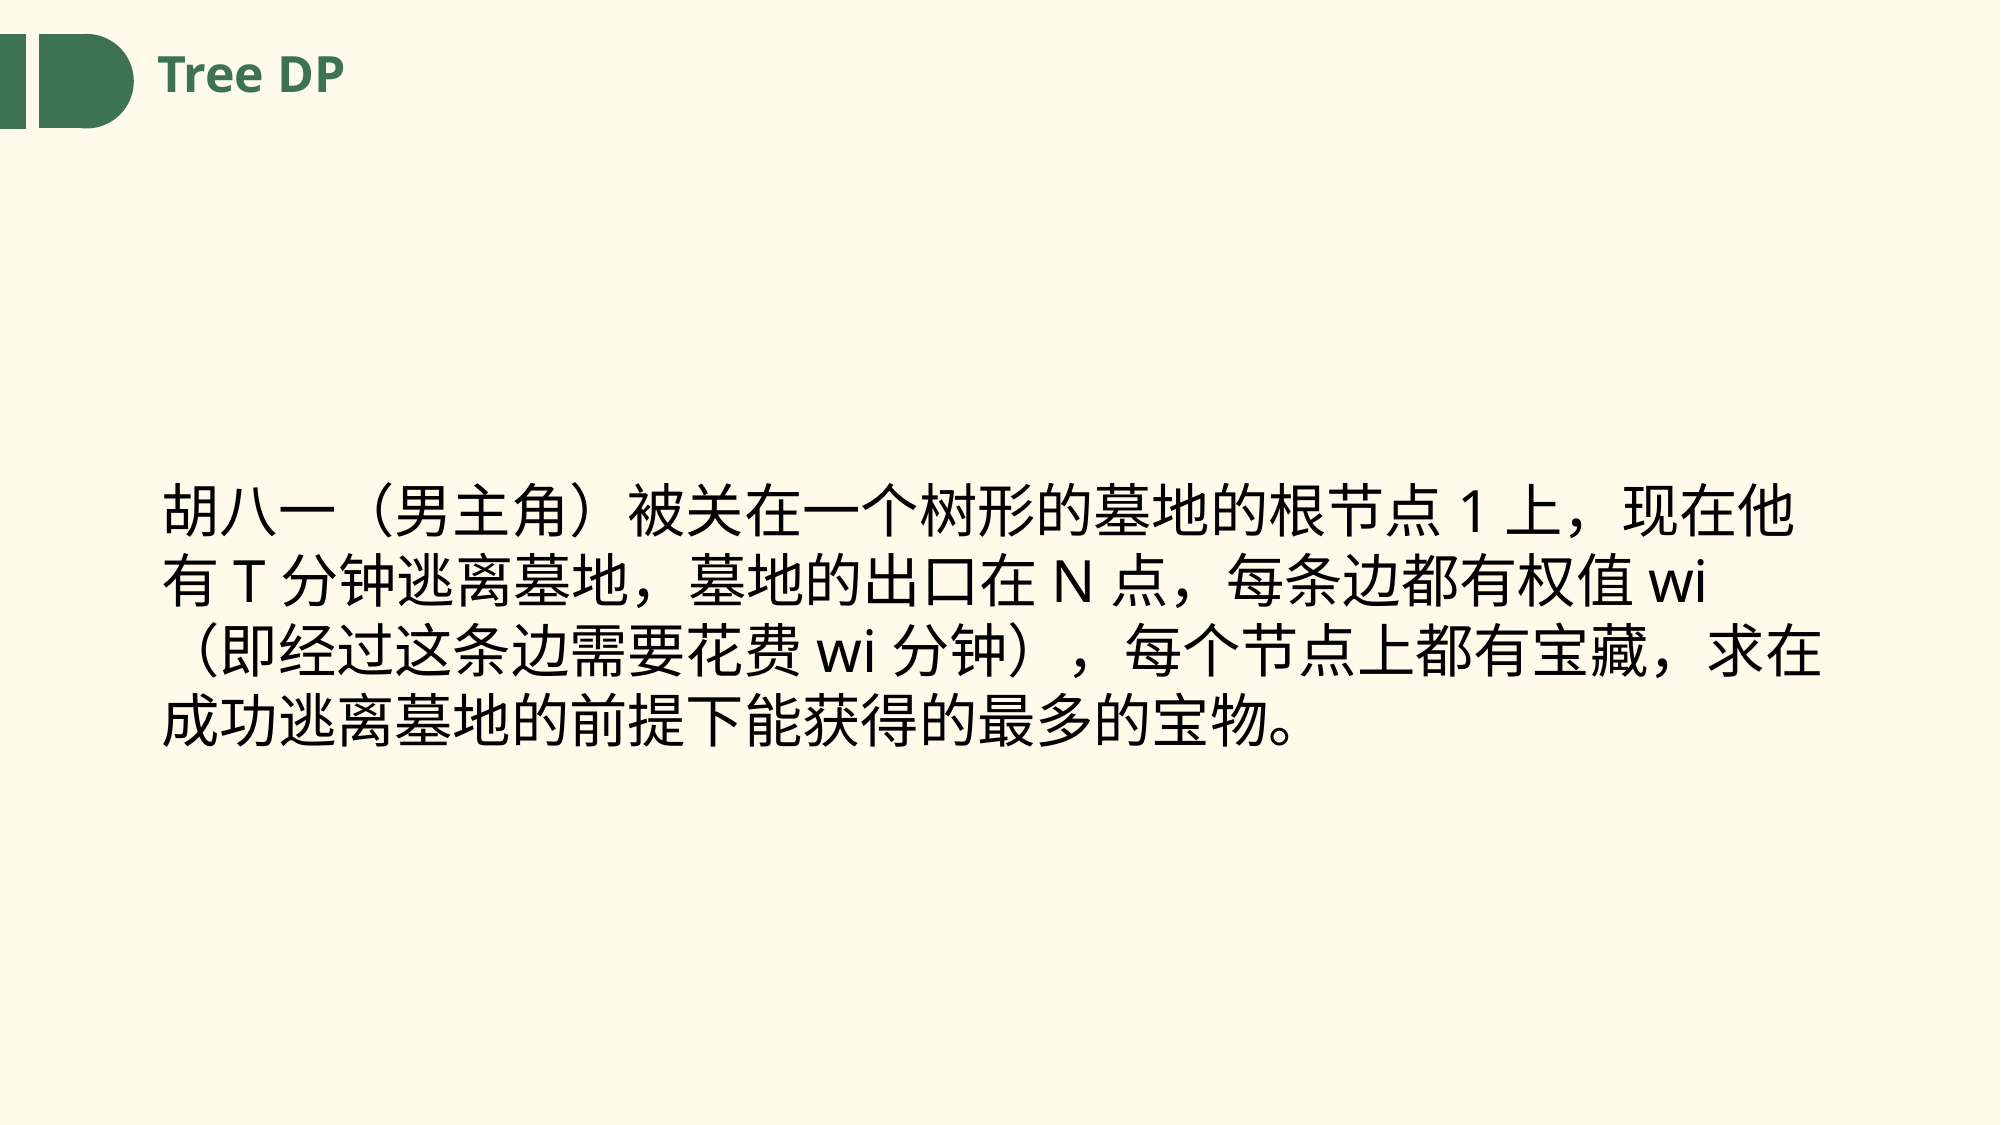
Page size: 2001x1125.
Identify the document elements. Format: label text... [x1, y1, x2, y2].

text_box Tree DP [142, 34, 361, 110]
text_box [0, 34, 26, 129]
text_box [40, 34, 133, 128]
text_box 胡八一（男主角）被关在一个树形的墓地的根节点1上，现在他有T分钟逃离墓地，墓地的出口在N点，每条边都有权值wi（即经过这条边需要花费wi分钟），每个节点上都有宝藏，求在成功逃离墓地的前提下能获得的最多的宝物。 [146, 466, 1853, 762]
